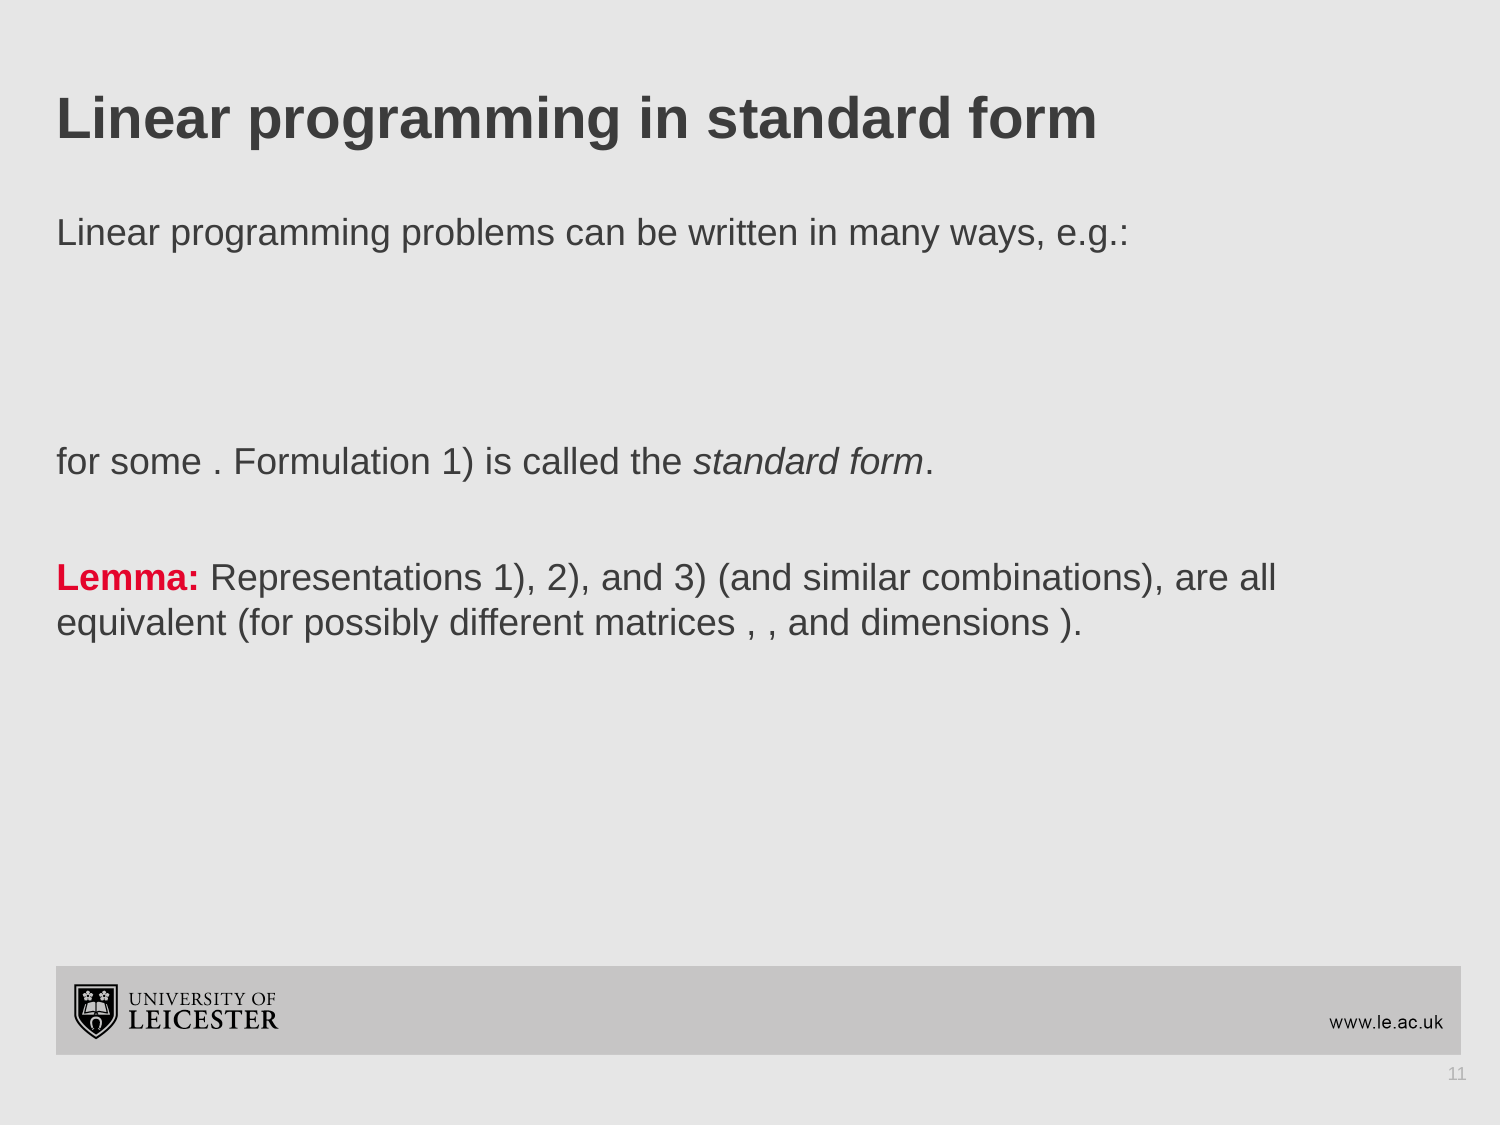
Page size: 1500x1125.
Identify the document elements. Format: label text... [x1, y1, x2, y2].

title Linear programming in standard form [56, 80, 1442, 151]
slide_number 11 [1144, 1042, 1482, 1103]
picture [56, 966, 1461, 1055]
